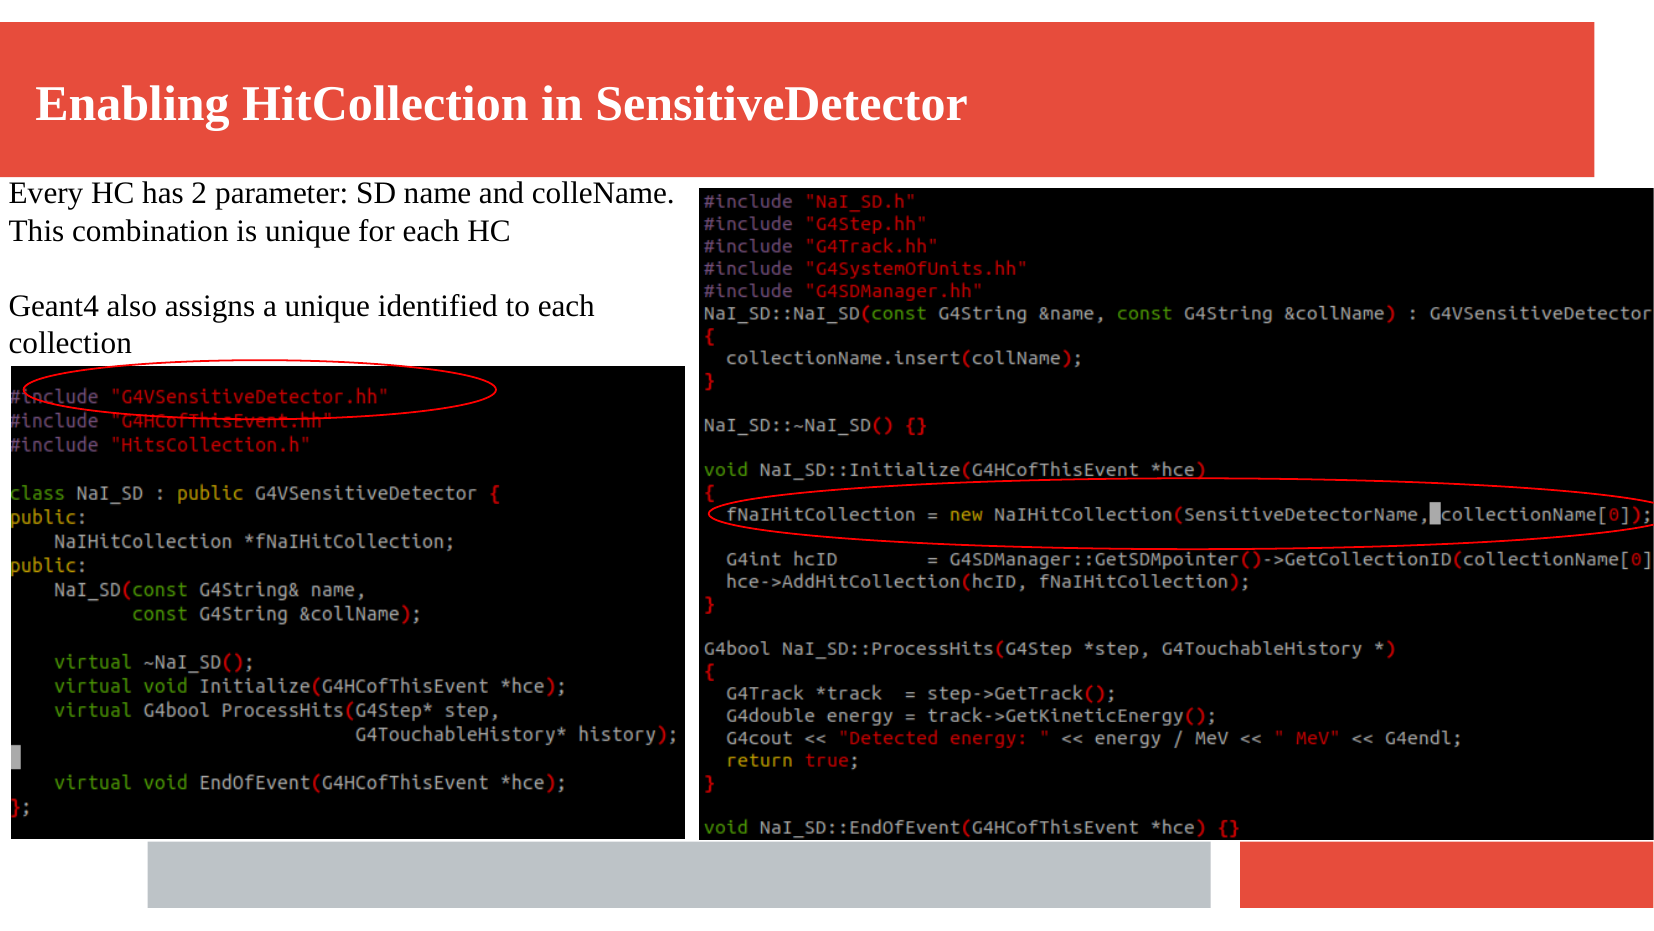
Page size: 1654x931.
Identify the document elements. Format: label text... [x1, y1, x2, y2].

text_box Every HC has 2 parameter: SD name and colleName. This combination is unique for each HC Geant4 also assigns a unique identified to each collection [0, 165, 709, 395]
picture [699, 188, 1654, 840]
text_box Enabling HitCollection in SensitiveDetector [35, 69, 1571, 130]
picture [11, 365, 686, 839]
